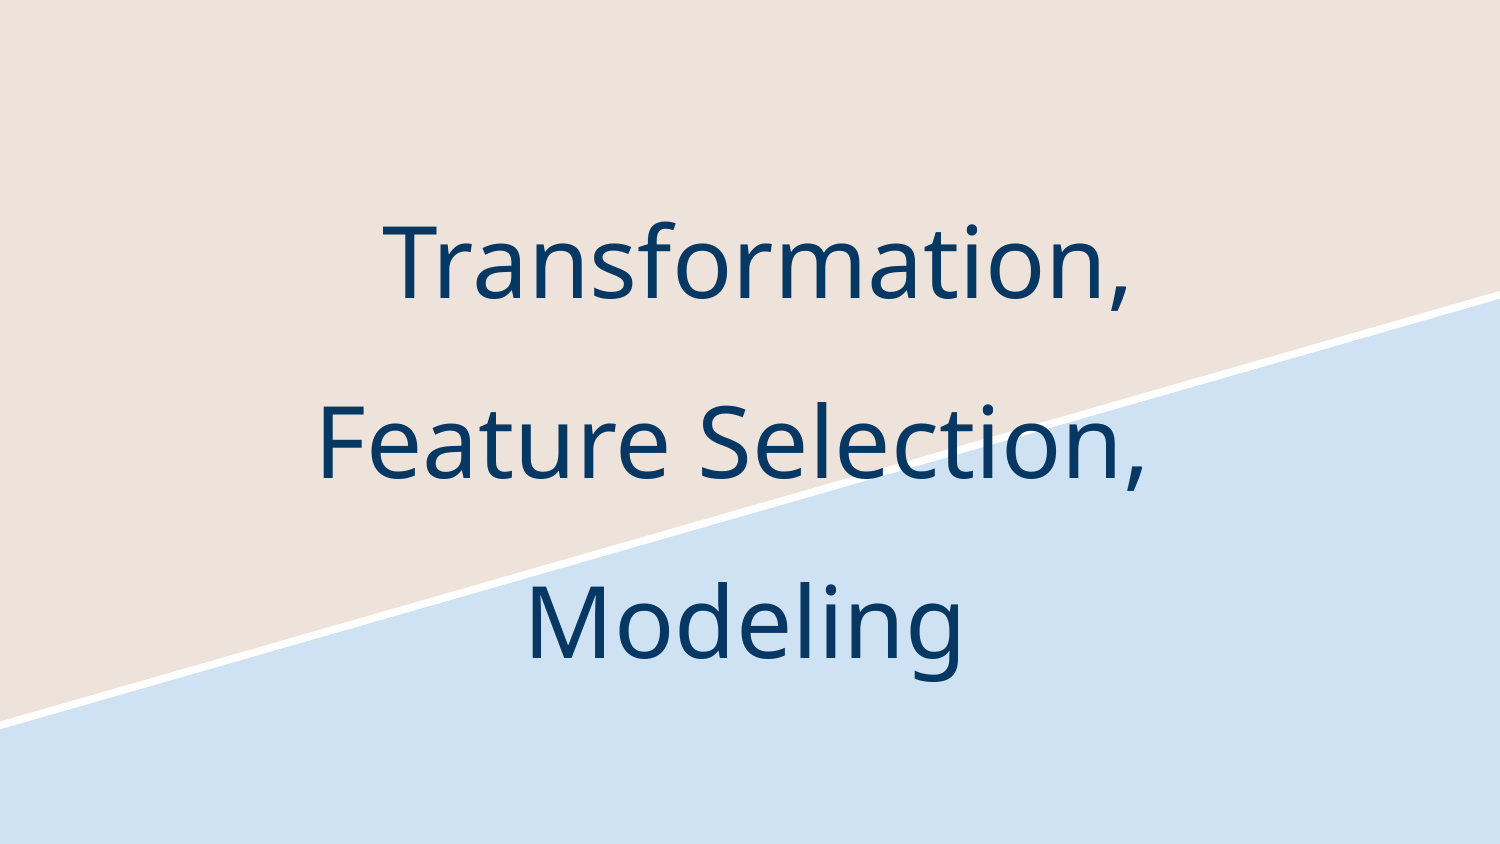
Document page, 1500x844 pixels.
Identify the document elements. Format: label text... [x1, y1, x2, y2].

title Transformation, Feature Selection, Modeling [263, 123, 1228, 721]
